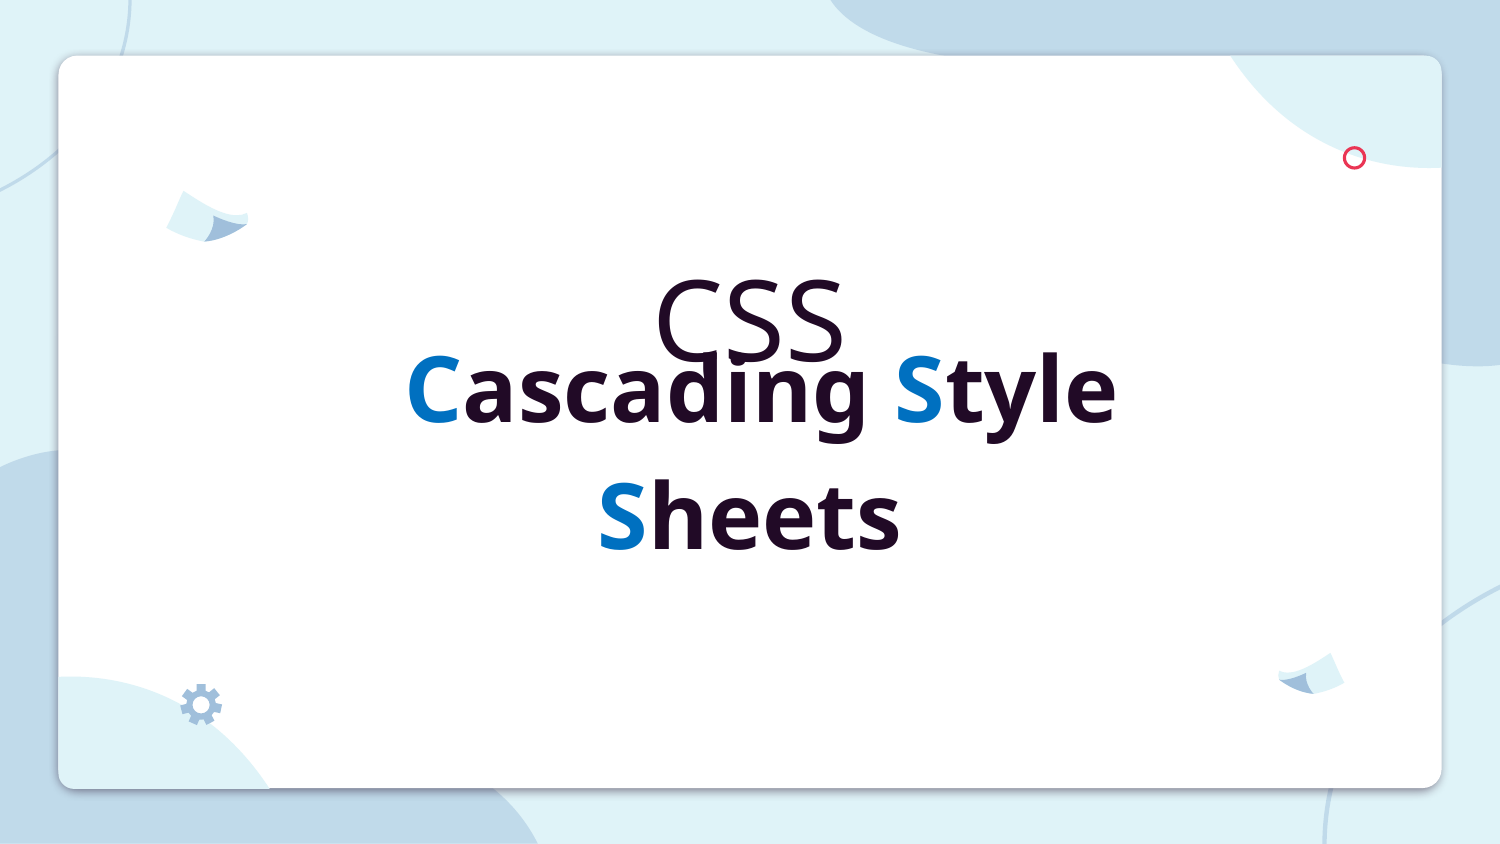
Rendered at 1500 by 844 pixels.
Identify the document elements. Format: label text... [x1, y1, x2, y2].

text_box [1277, 652, 1345, 695]
text_box [1230, 55, 1442, 169]
text_box [1344, 147, 1365, 169]
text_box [165, 190, 249, 242]
title CSS [534, 233, 966, 379]
text_box [58, 676, 270, 789]
text_box Cascading Style Sheets [218, 432, 1282, 577]
text_box [180, 684, 223, 726]
